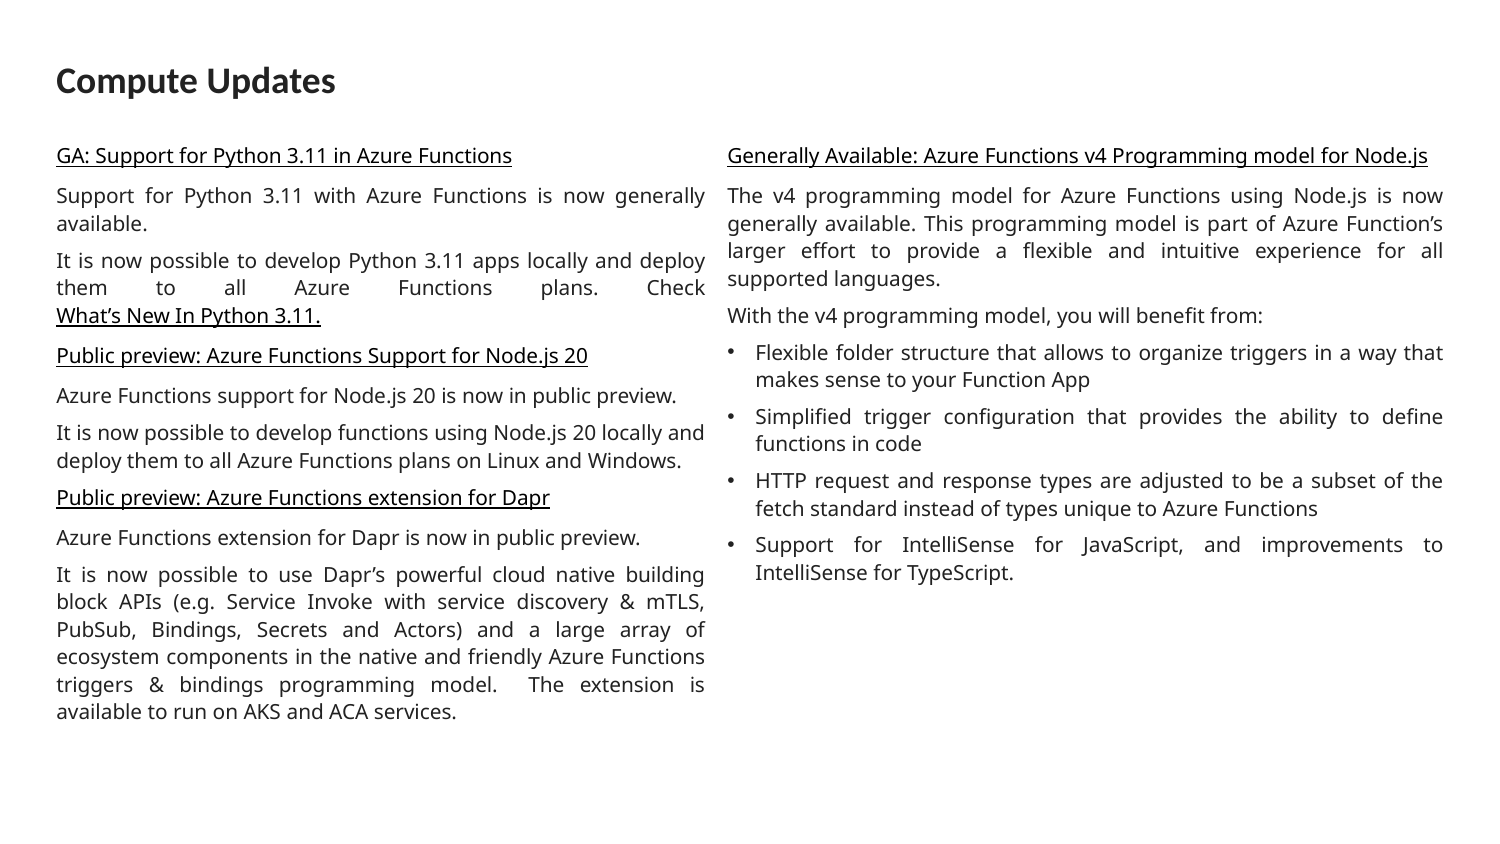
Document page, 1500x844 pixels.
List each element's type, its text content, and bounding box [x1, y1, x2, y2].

title Compute Updates [56, 56, 1444, 113]
list GA: Support for Python 3.11 in Azure Functions Support for Python 3.11 with Azure Functions is now generally available. It is now possible to develop Python 3.11 apps locally and deploy them to all Azure Functions plans. Check What’s New In Python 3.11. Public preview: Azure Functions Support for Node.js 20 Azure Functions support for Node.js 20 is now in public preview. It is now possible to develop functions using Node.js 20 locally and deploy them to all Azure Functions plans on Linux and Windows. Public preview: Azure Functions extension for Dapr Azure Functions extension for Dapr is now in public preview. It is now possible to use Dapr’s powerful cloud native building block APIs (e.g. Service Invoke with service discovery & mTLS, PubSub, Bindings, Secrets and Actors) and a large array of ecosystem components in the native and friendly Azure Functions triggers & bindings programming model. The extension is available to run on AKS and ACA services. [56, 140, 706, 760]
list Generally Available: Azure Functions v4 Programming model for Node.js The v4 programming model for Azure Functions using Node.js is now generally available. This programming model is part of Azure Function’s larger effort to provide a flexible and intuitive experience for all supported languages. With the v4 programming model, you will benefit from: Flexible folder structure that allows to organize triggers in a way that makes sense to your Function App Simplified trigger configuration that provides the ability to define functions in code HTTP request and response types are adjusted to be a subset of the fetch standard instead of types unique to Azure Functions Support for IntelliSense for JavaScript, and improvements to IntelliSense for TypeScript. [727, 140, 1444, 760]
